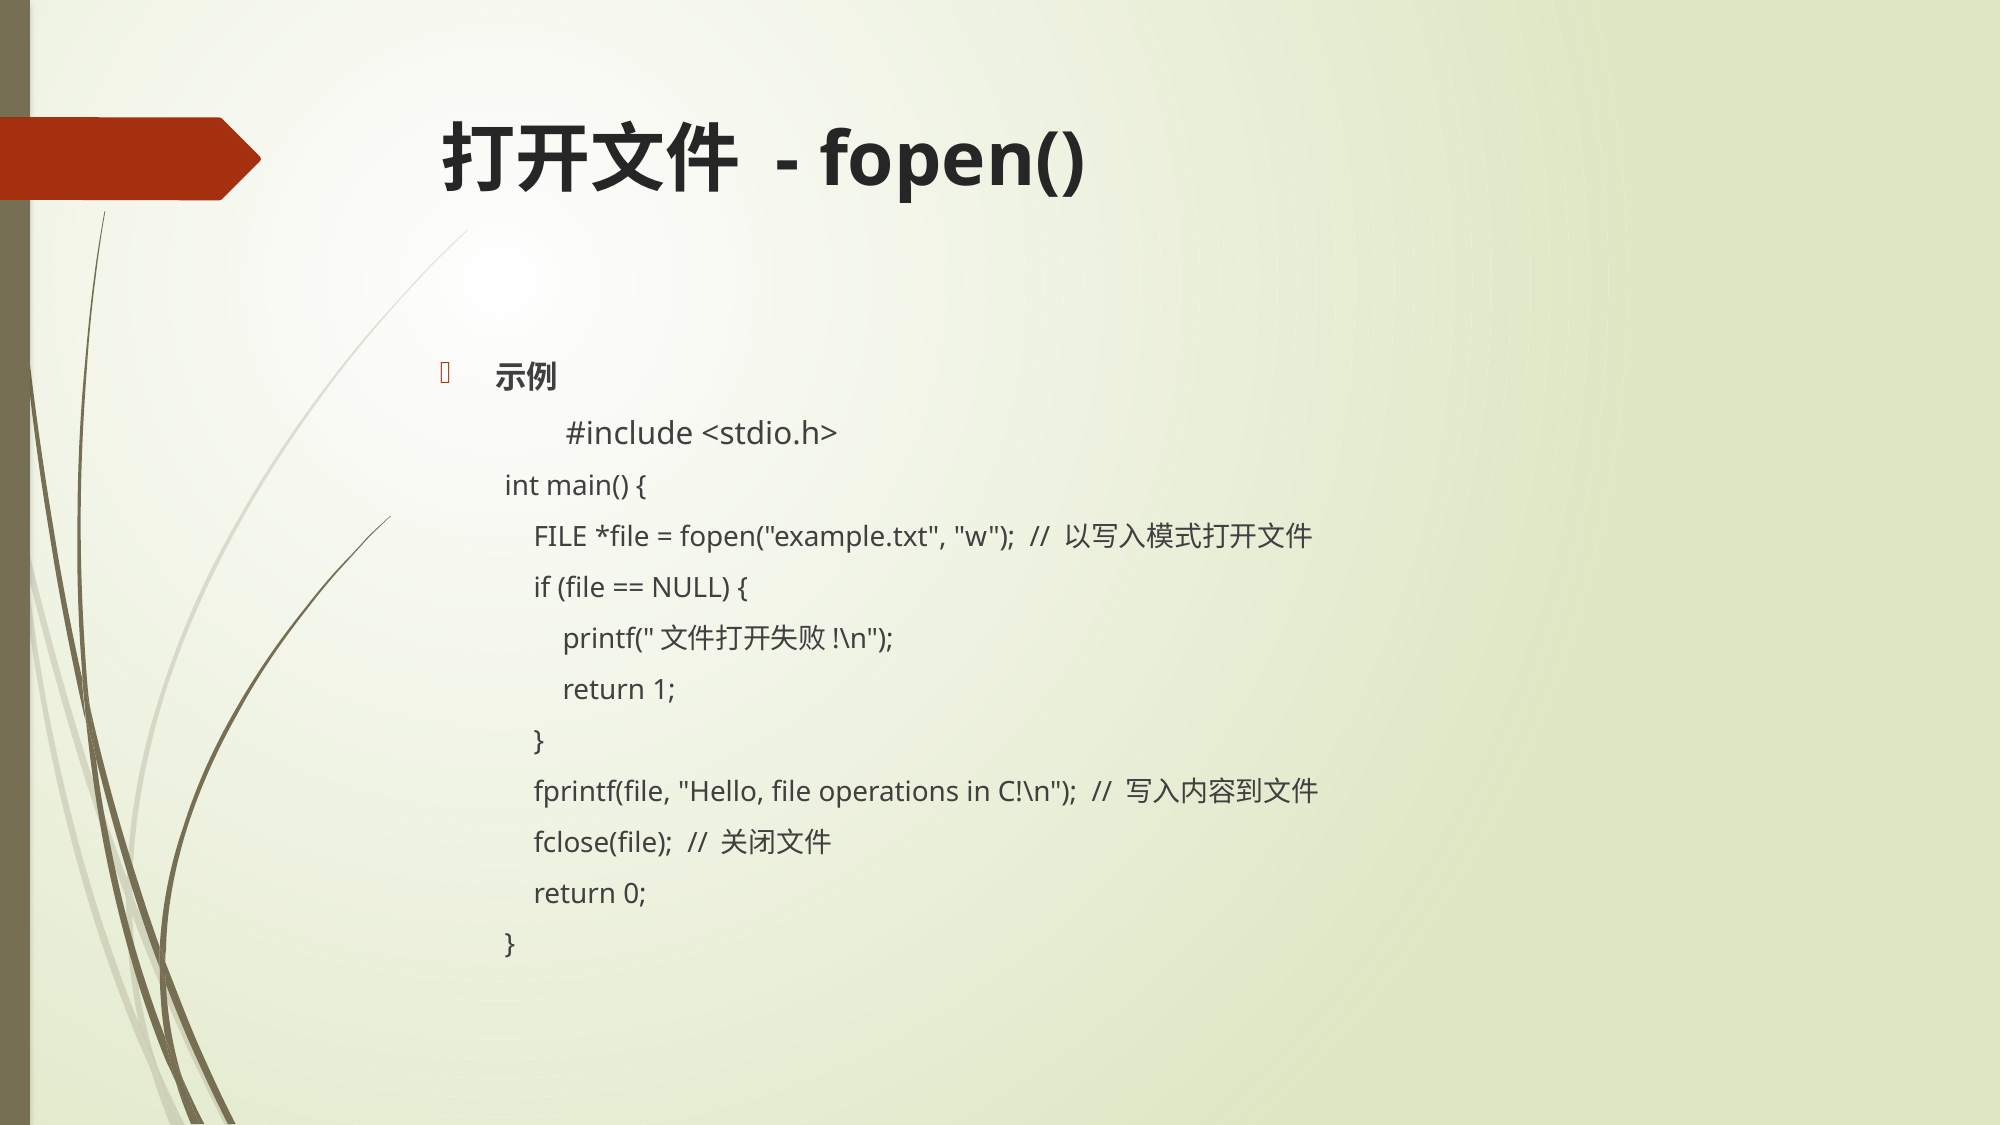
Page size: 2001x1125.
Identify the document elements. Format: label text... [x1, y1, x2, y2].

title 打开文件 - fopen() [425, 102, 1888, 313]
list 示例 #include <stdio.h> int main() { FILE *file = fopen("example.txt", "w"); // 以写入模式打开文件 if (file == NULL) { printf("文件打开失败!\n"); return 1; } fprintf(file, "Hello, file operations in C!\n"); // 写入内容到文件 fclose(file); // 关闭文件 return 0; } [424, 350, 1888, 970]
